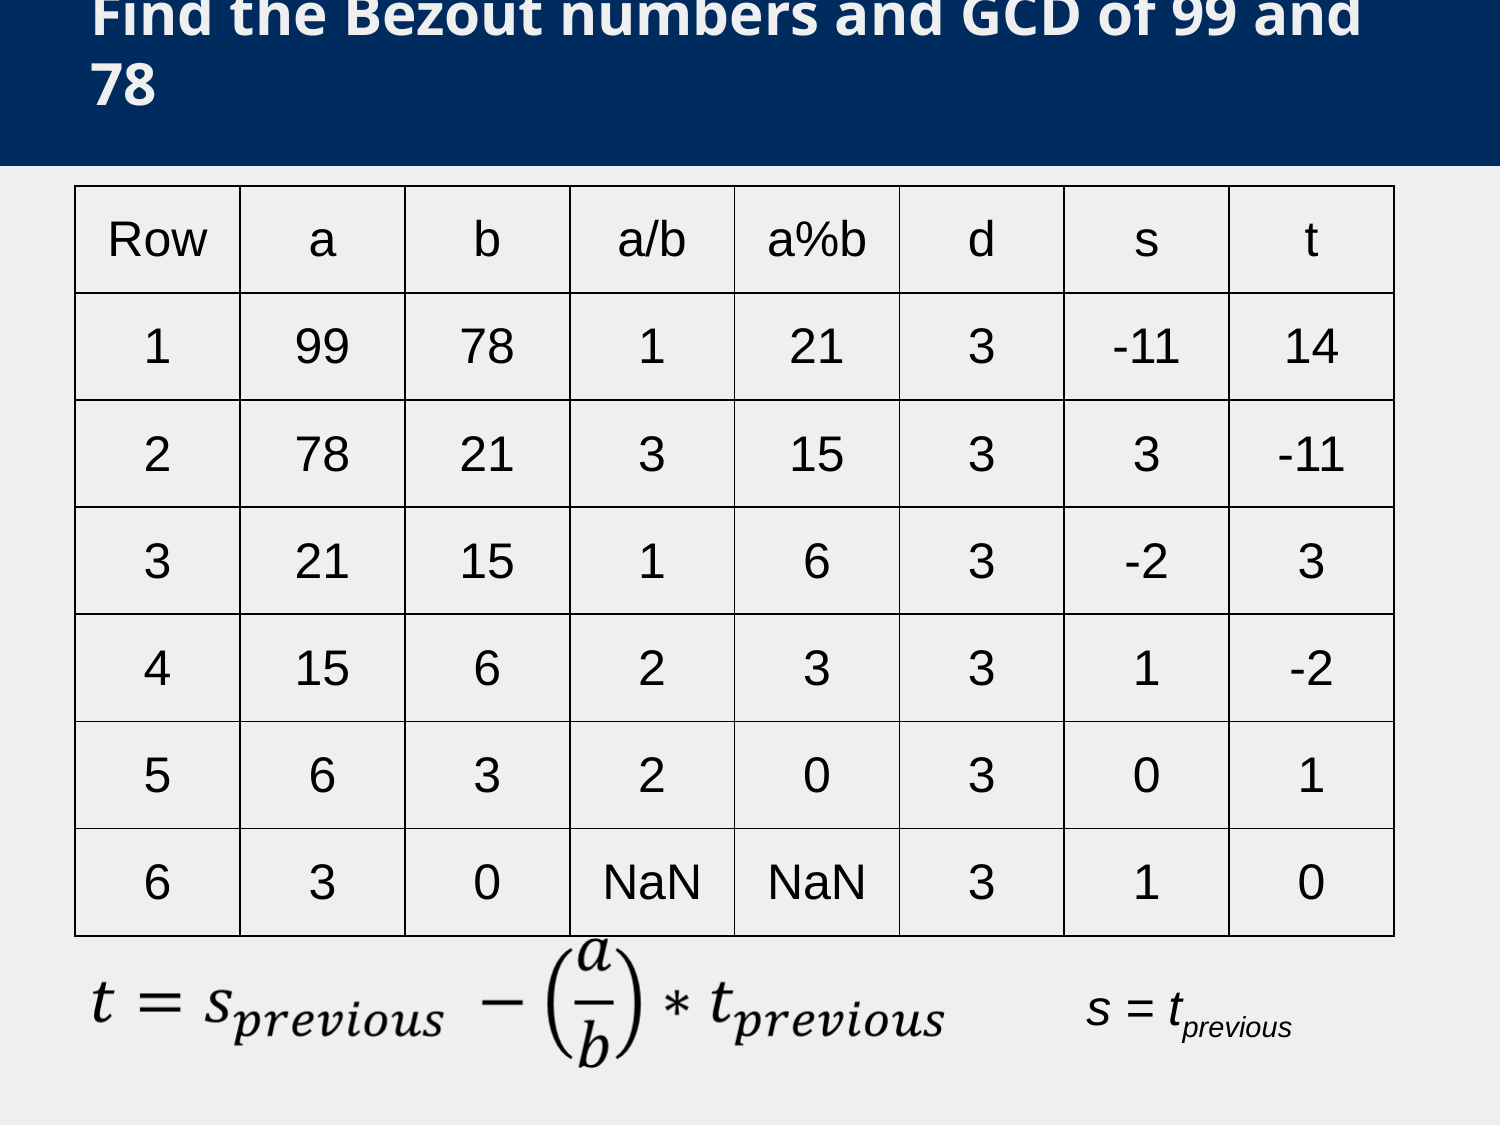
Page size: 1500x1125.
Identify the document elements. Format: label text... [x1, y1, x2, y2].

table_cell 3 [571, 401, 734, 506]
table_cell 5 [76, 722, 239, 828]
table_cell 3 [1230, 508, 1393, 613]
table_cell 2 [76, 401, 239, 506]
table_cell 3 [406, 722, 569, 828]
table_cell 15 [241, 615, 404, 721]
table_cell 6 [735, 508, 899, 613]
table_cell -2 [1230, 615, 1393, 721]
table_cell 1 [1230, 722, 1393, 828]
table_cell NaN [735, 829, 899, 929]
table_cell 1 [1065, 829, 1228, 935]
table_cell 1 [76, 294, 239, 399]
table_cell 2 [571, 722, 734, 828]
table_cell 3 [1065, 401, 1228, 506]
table_cell 3 [76, 508, 239, 613]
table_cell 3 [900, 508, 1063, 613]
table_header s [1065, 187, 1228, 292]
table_cell 3 [900, 401, 1063, 506]
table_cell 78 [406, 294, 569, 399]
table_header Row [76, 187, 239, 292]
table_cell 3 [900, 294, 1063, 399]
table_cell 3 [735, 615, 899, 721]
table_cell 4 [76, 615, 239, 721]
table_cell NaN [571, 829, 734, 929]
table_cell 3 [900, 615, 1063, 721]
table_cell 99 [241, 294, 404, 399]
title Find the Bézout numbers and GCD of 99 and 78 [75, 32, 1425, 132]
table_cell 6 [406, 615, 569, 721]
table_cell 21 [241, 508, 404, 613]
table_cell 0 [1230, 829, 1393, 935]
table_cell -2 [1065, 508, 1228, 613]
table_cell 78 [241, 401, 404, 506]
table_cell 0 [406, 829, 569, 929]
table_header a [241, 187, 404, 292]
text_box [75, 929, 962, 1068]
table_cell 3 [900, 722, 1063, 828]
table_cell 3 [241, 829, 404, 929]
table_cell 0 [1065, 722, 1228, 828]
table_cell 6 [76, 829, 239, 929]
table_cell 1 [1065, 615, 1228, 721]
table_cell 14 [1230, 294, 1393, 399]
table_cell -11 [1065, 294, 1228, 399]
table_cell -11 [1230, 401, 1393, 506]
table_header a%b [735, 187, 899, 292]
table_cell 15 [406, 508, 569, 613]
table_cell 2 [571, 615, 734, 721]
table_cell 6 [241, 722, 404, 828]
table_cell 21 [735, 294, 899, 399]
table_cell 21 [406, 401, 569, 506]
table_header d [900, 187, 1063, 292]
table_cell 3 [900, 829, 1063, 935]
table_cell 1 [571, 508, 734, 613]
table_header b [406, 187, 569, 292]
text_box s = tprevious [1071, 967, 1469, 1051]
table_cell 1 [571, 294, 734, 399]
table_cell 15 [735, 401, 899, 506]
table_header a/b [571, 187, 734, 292]
table_cell 0 [735, 722, 899, 828]
table_header t [1230, 187, 1393, 292]
